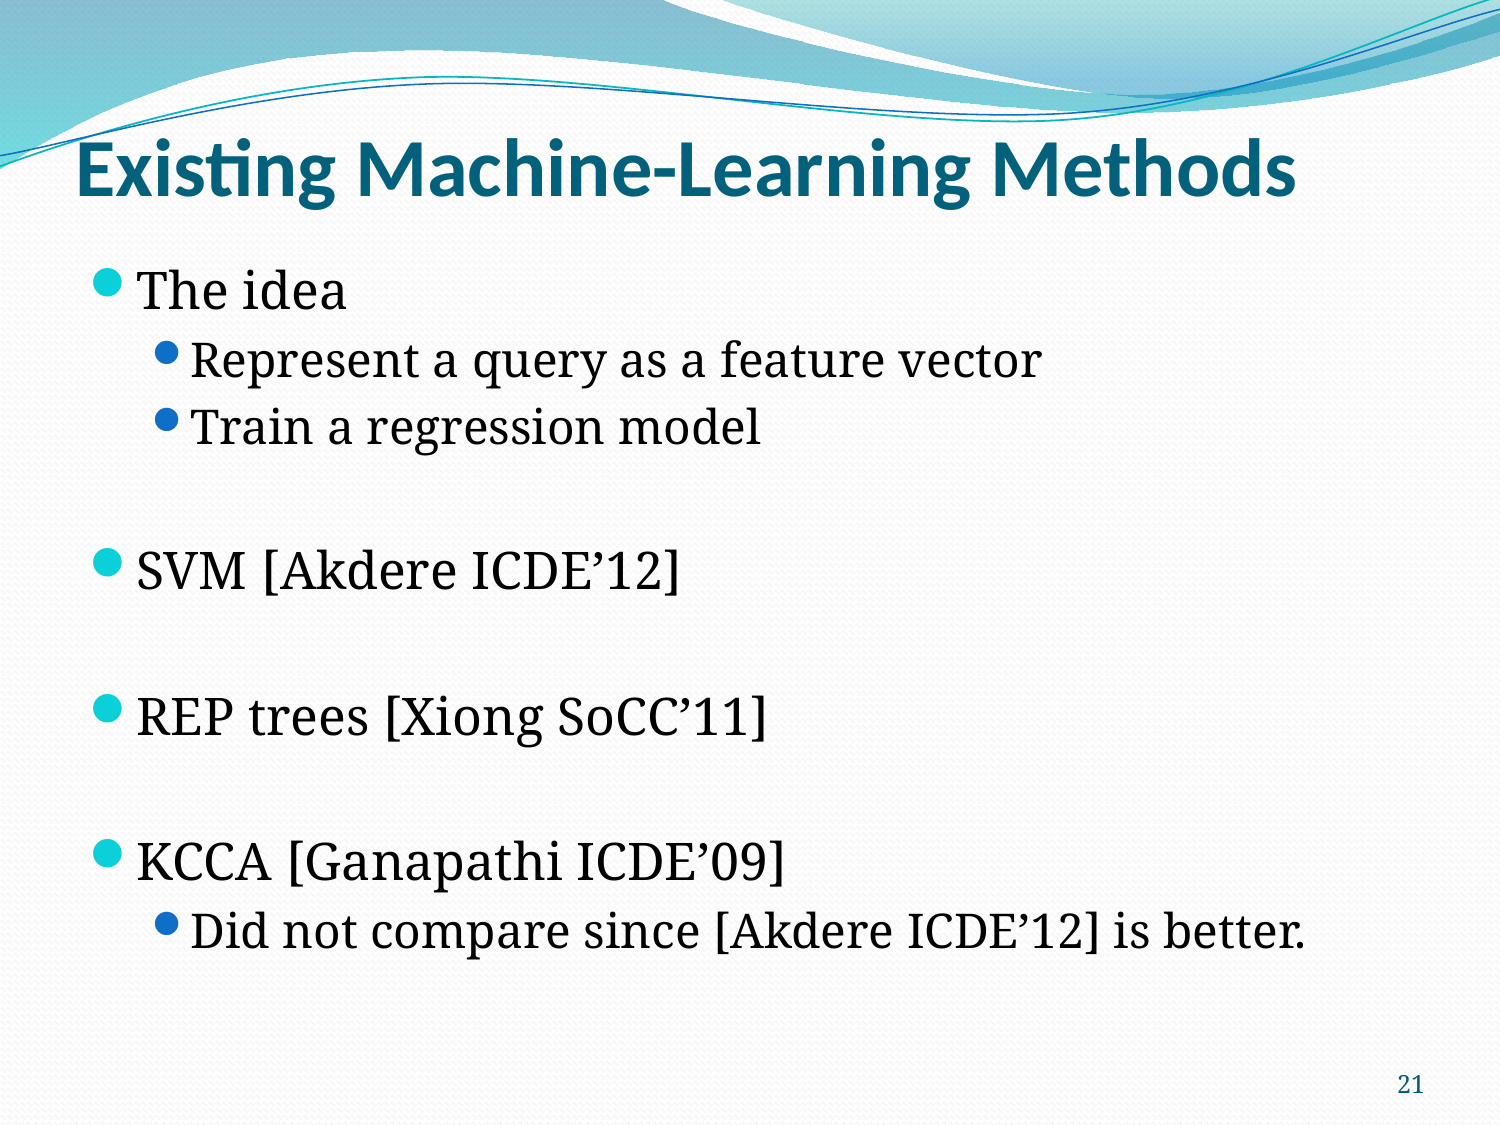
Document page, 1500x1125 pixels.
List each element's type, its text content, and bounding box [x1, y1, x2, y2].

title Existing Machine-Learning Methods [75, 24, 1425, 213]
list The idea Represent a query as a feature vector Train a regression model SVM [Akdere ICDE’12] REP trees [Xiong SoCC’11] KCCA [Ganapathi ICDE’09] Did not compare since [Akdere ICDE’12] is better. [75, 249, 1425, 970]
slide_number 21 [1299, 1042, 1425, 1103]
